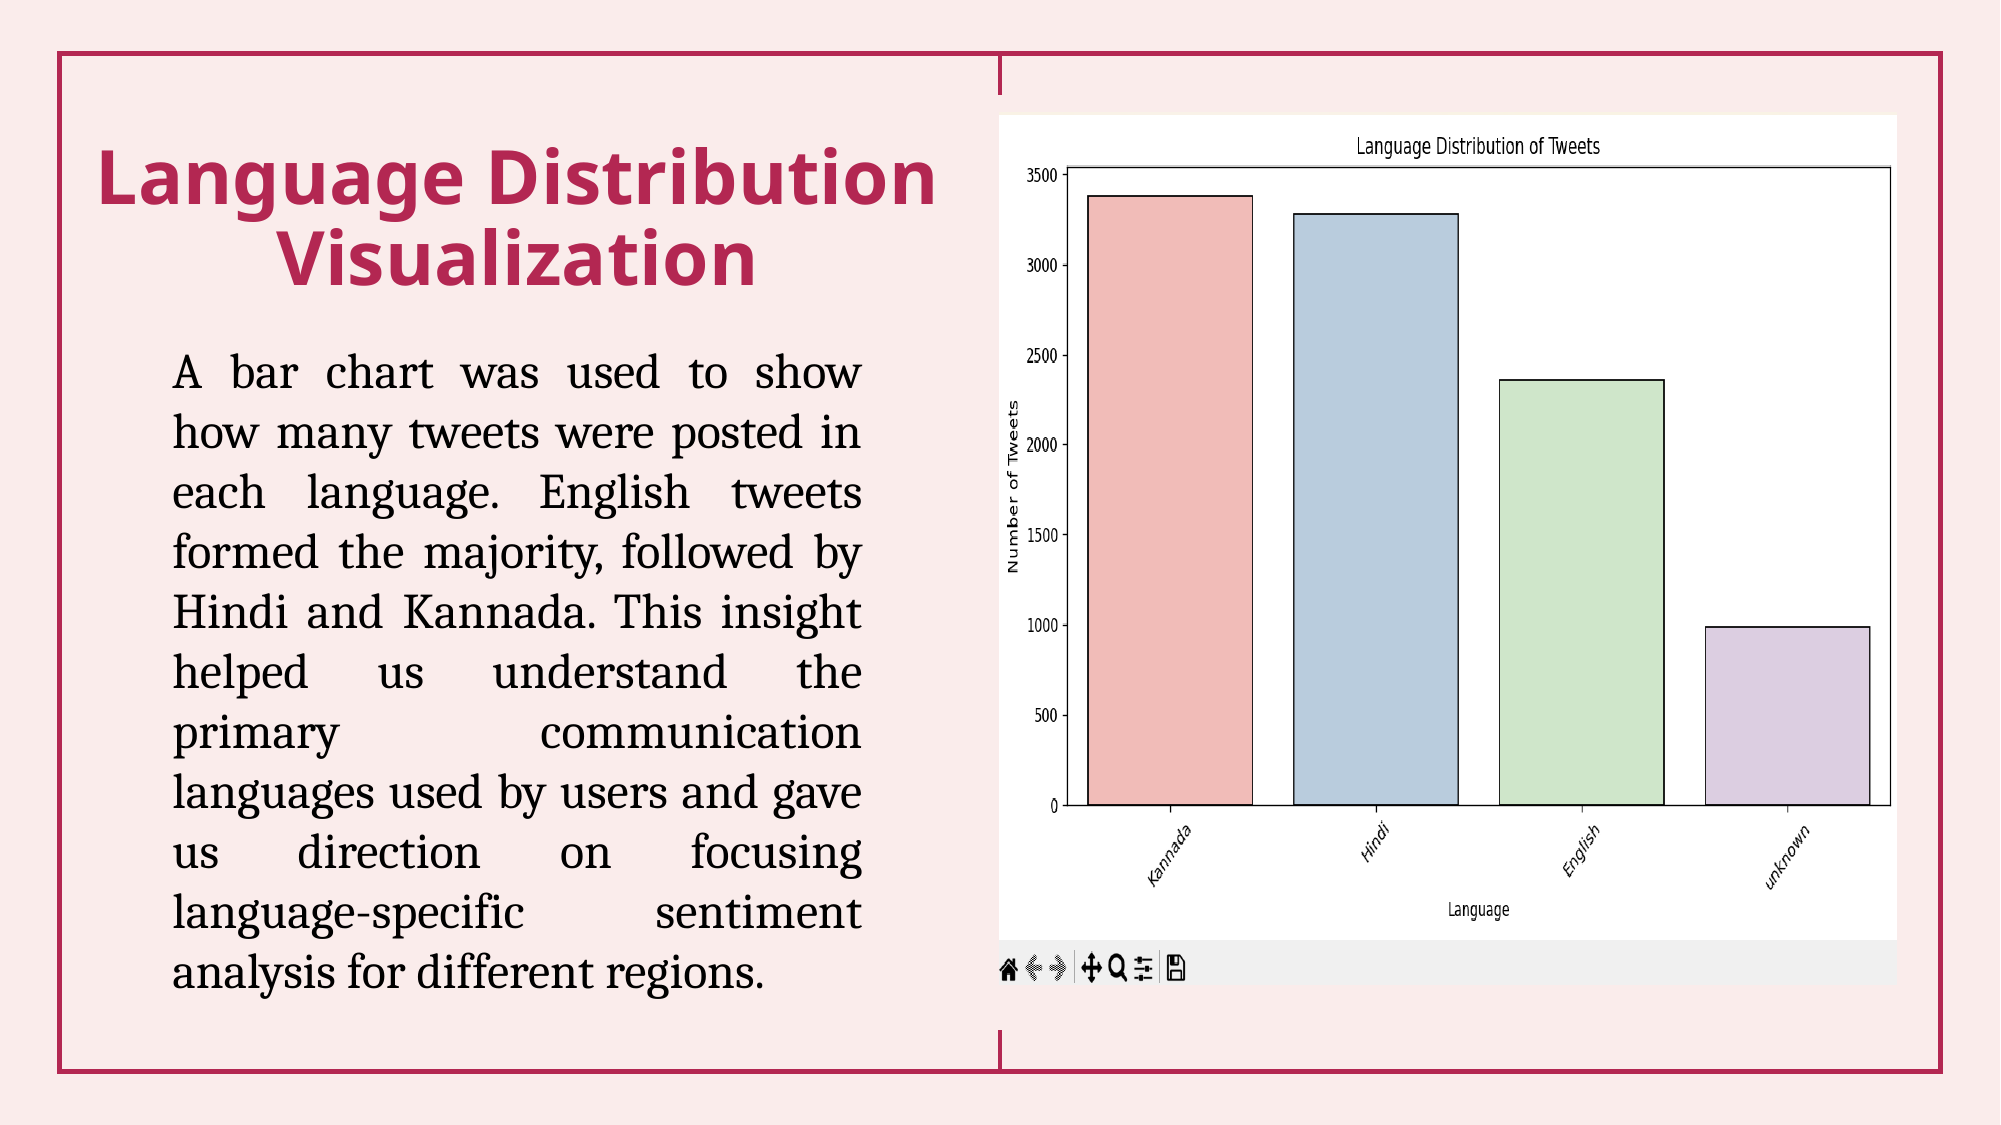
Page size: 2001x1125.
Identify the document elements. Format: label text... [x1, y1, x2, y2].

title Language Distribution Visualization [69, 112, 966, 330]
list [999, 112, 1897, 986]
text_box A bar chart was used to show how many tweets were posted in each language. English tweets formed the majority, followed by Hindi and Kannada. This insight helped us understand the primary communication languages used by users and gave us direction on focusing language-specific sentiment analysis for different regions. [157, 330, 878, 1006]
